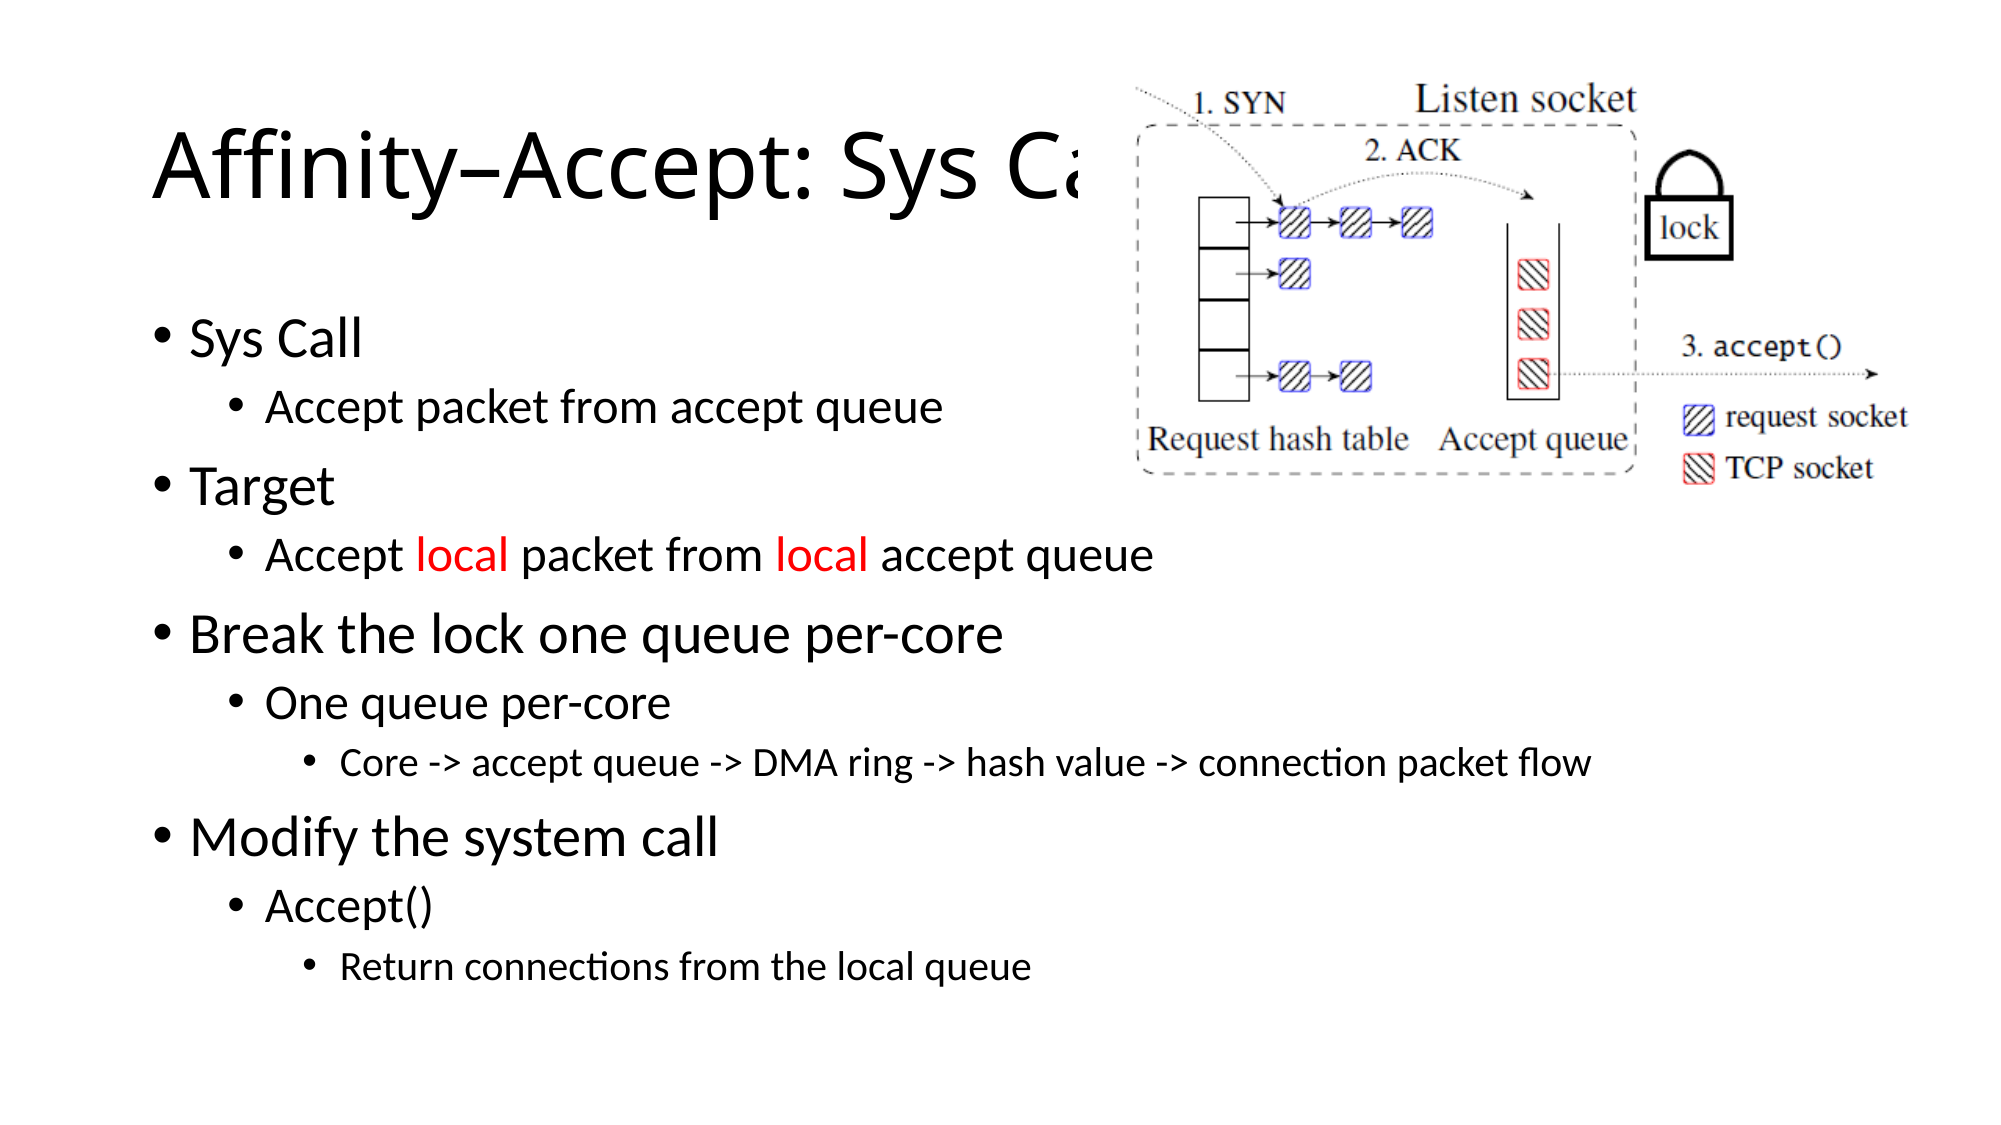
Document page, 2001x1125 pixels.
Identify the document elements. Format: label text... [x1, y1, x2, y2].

title Affinity–Accept: Sys Call [137, 59, 1078, 278]
picture [1078, 56, 1939, 521]
list Sys Call Accept packet from accept queue Target Accept local packet from local accept queue Break the lock one queue per-core One queue per-core Core -> accept queue -> DMA ring -> hash value -> connection packet flow Modify the system call Accept() Return connections from the local queue [137, 299, 1863, 999]
